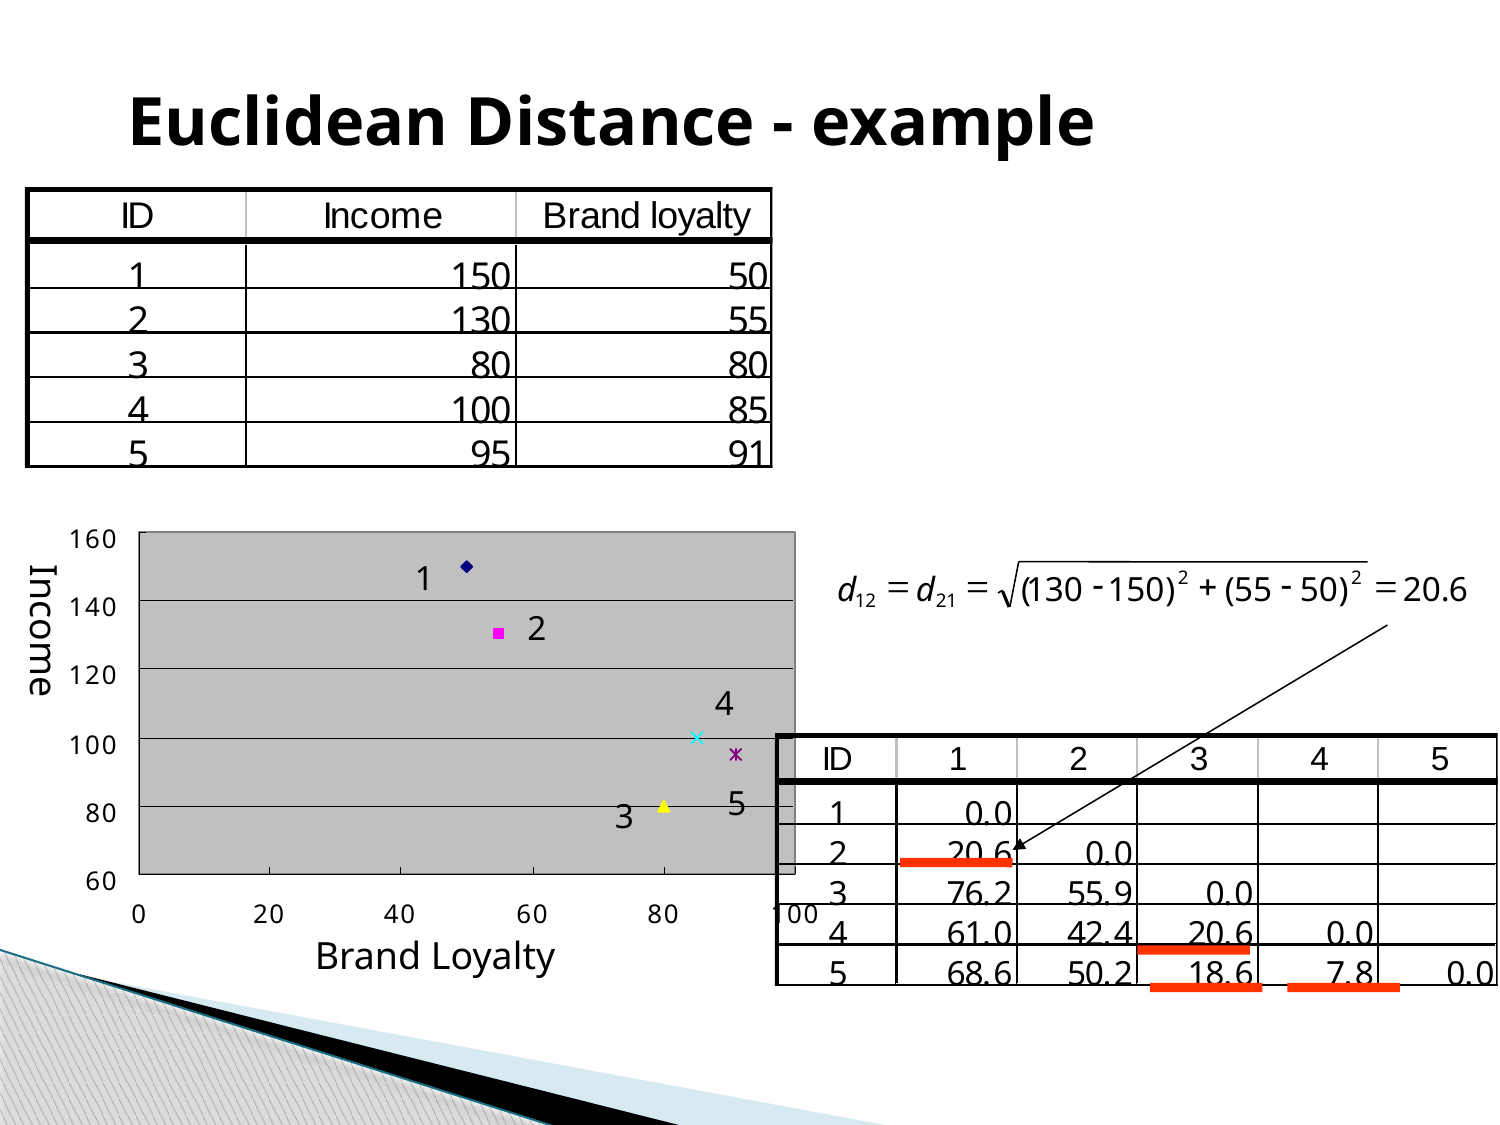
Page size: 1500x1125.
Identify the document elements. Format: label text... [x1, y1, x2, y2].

text_box = [884, 564, 912, 605]
text_box 55 [1236, 568, 1273, 609]
text_box 2 [1177, 565, 1189, 588]
text_box Euclidean Distance - example [112, 37, 1388, 200]
text_box . [1441, 568, 1450, 609]
text_box Income [0, 549, 76, 988]
text_box [851, 487, 1475, 617]
text_box 130 [1032, 568, 1083, 609]
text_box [37, 487, 851, 954]
text_box + [1198, 564, 1218, 605]
text_box = [1372, 564, 1400, 605]
text_box Brand Loyalty [300, 965, 725, 985]
text_box 50 [1299, 568, 1338, 609]
text_box ) [1165, 568, 1176, 609]
text_box ( [1224, 568, 1236, 609]
text_box 150 [1107, 568, 1165, 609]
text_box 2 [1351, 565, 1362, 588]
text_box 21 [935, 588, 958, 612]
text_box = [964, 564, 991, 605]
text_box - [1280, 564, 1292, 605]
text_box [774, 733, 1500, 989]
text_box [24, 187, 776, 471]
text_box d [915, 568, 936, 609]
text_box ) [1338, 568, 1349, 609]
text_box 12 [856, 588, 877, 612]
text_box 6 [1450, 568, 1468, 609]
text_box ( [1021, 568, 1032, 609]
text_box 20 [1402, 568, 1441, 609]
text_box - [1092, 564, 1104, 605]
